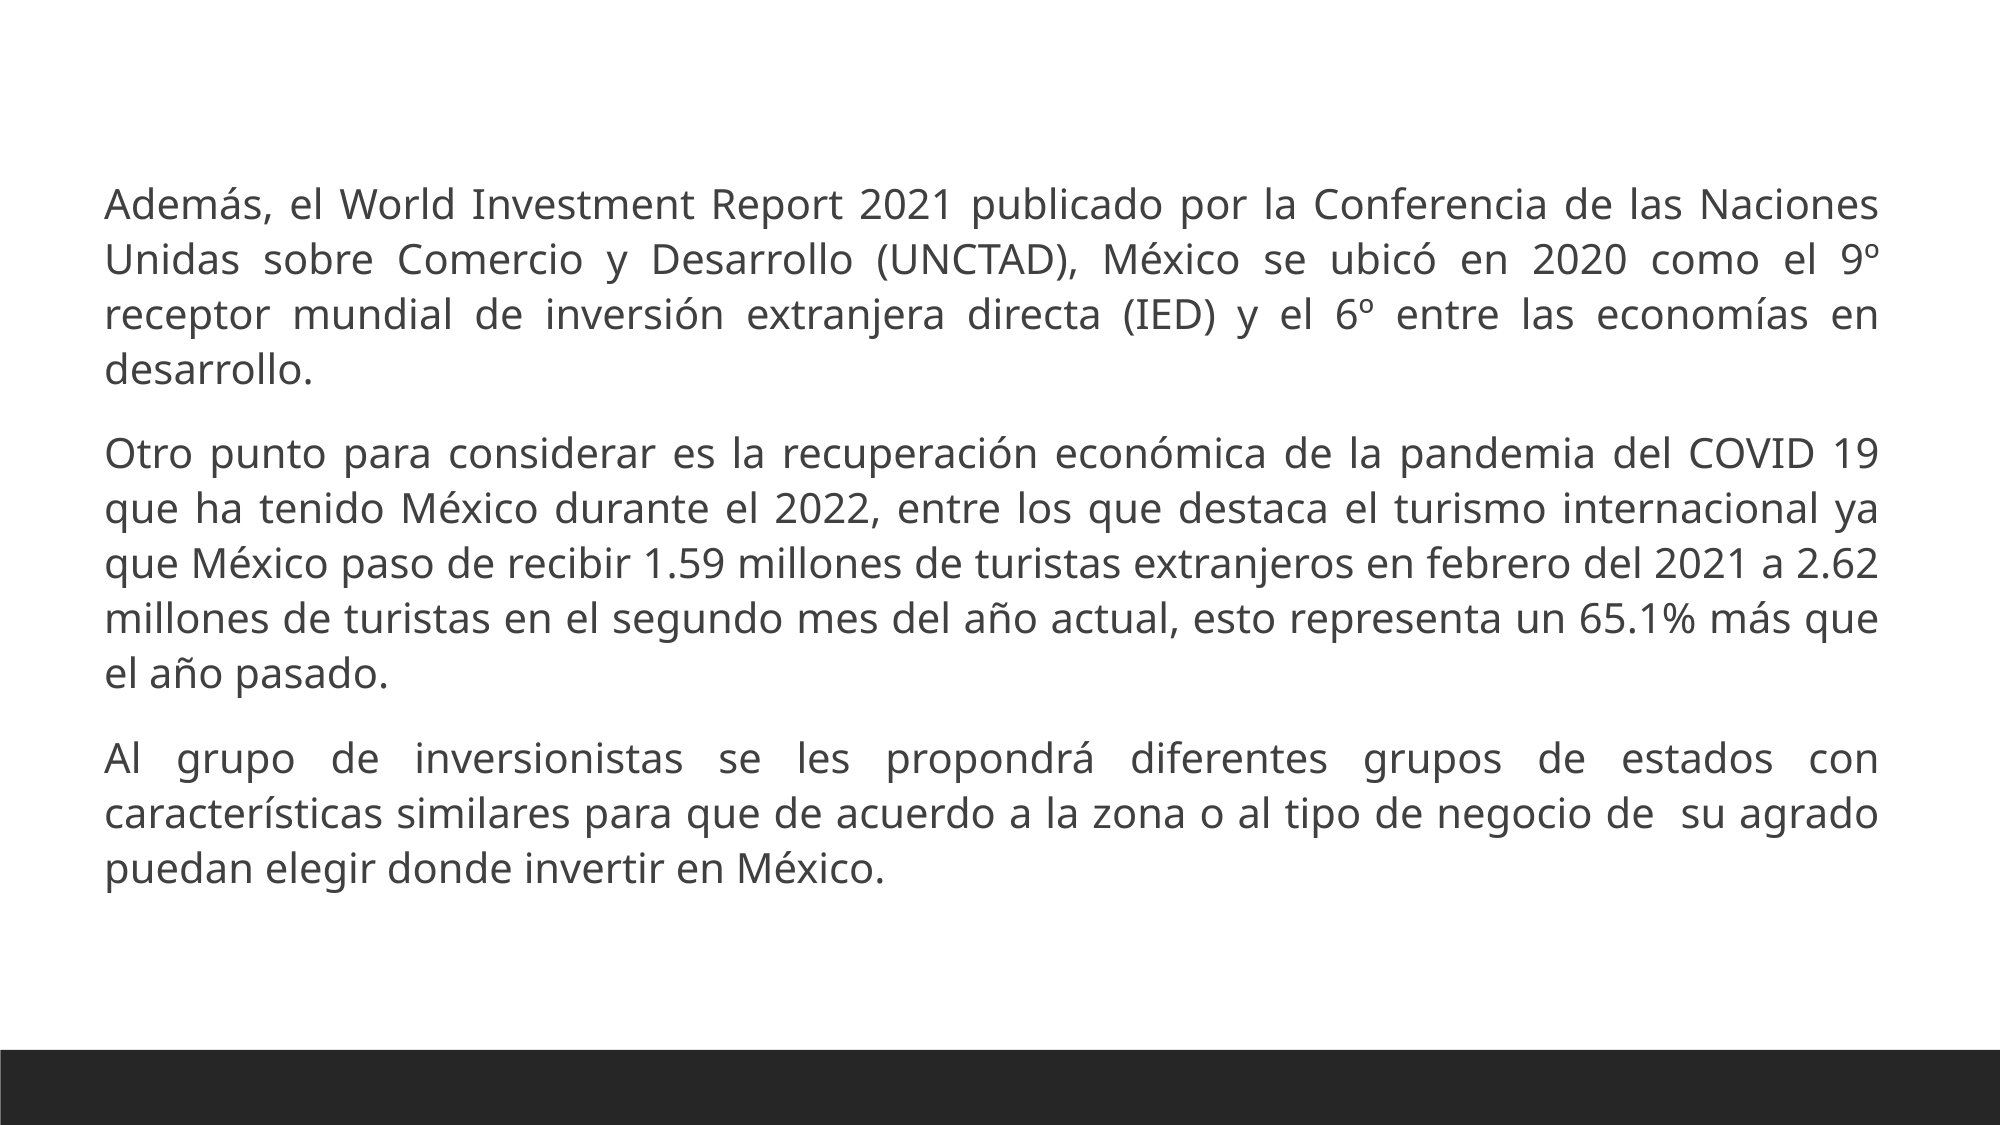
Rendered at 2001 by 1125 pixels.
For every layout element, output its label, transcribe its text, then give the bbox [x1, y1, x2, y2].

list Además, el World Investment Report 2021 publicado por la Conferencia de las Naciones Unidas sobre Comercio y Desarrollo (UNCTAD), México se ubicó en 2020 como el 9º receptor mundial de inversión extranjera directa (IED) y el 6º entre las economías en desarrollo. Otro punto para considerar es la recuperación económica de la pandemia del COVID 19 que ha tenido México durante el 2022, entre los que destaca el turismo internacional ya que México paso de recibir 1.59 millones de turistas extranjeros en febrero del 2021 a 2.62 millones de turistas en el segundo mes del año actual, esto representa un 65.1% más que el año pasado. Al grupo de inversionistas se les propondrá diferentes grupos de estados con características similares para que de acuerdo a la zona o al tipo de negocio de su agrado puedan elegir donde invertir en México. [89, 165, 1881, 979]
